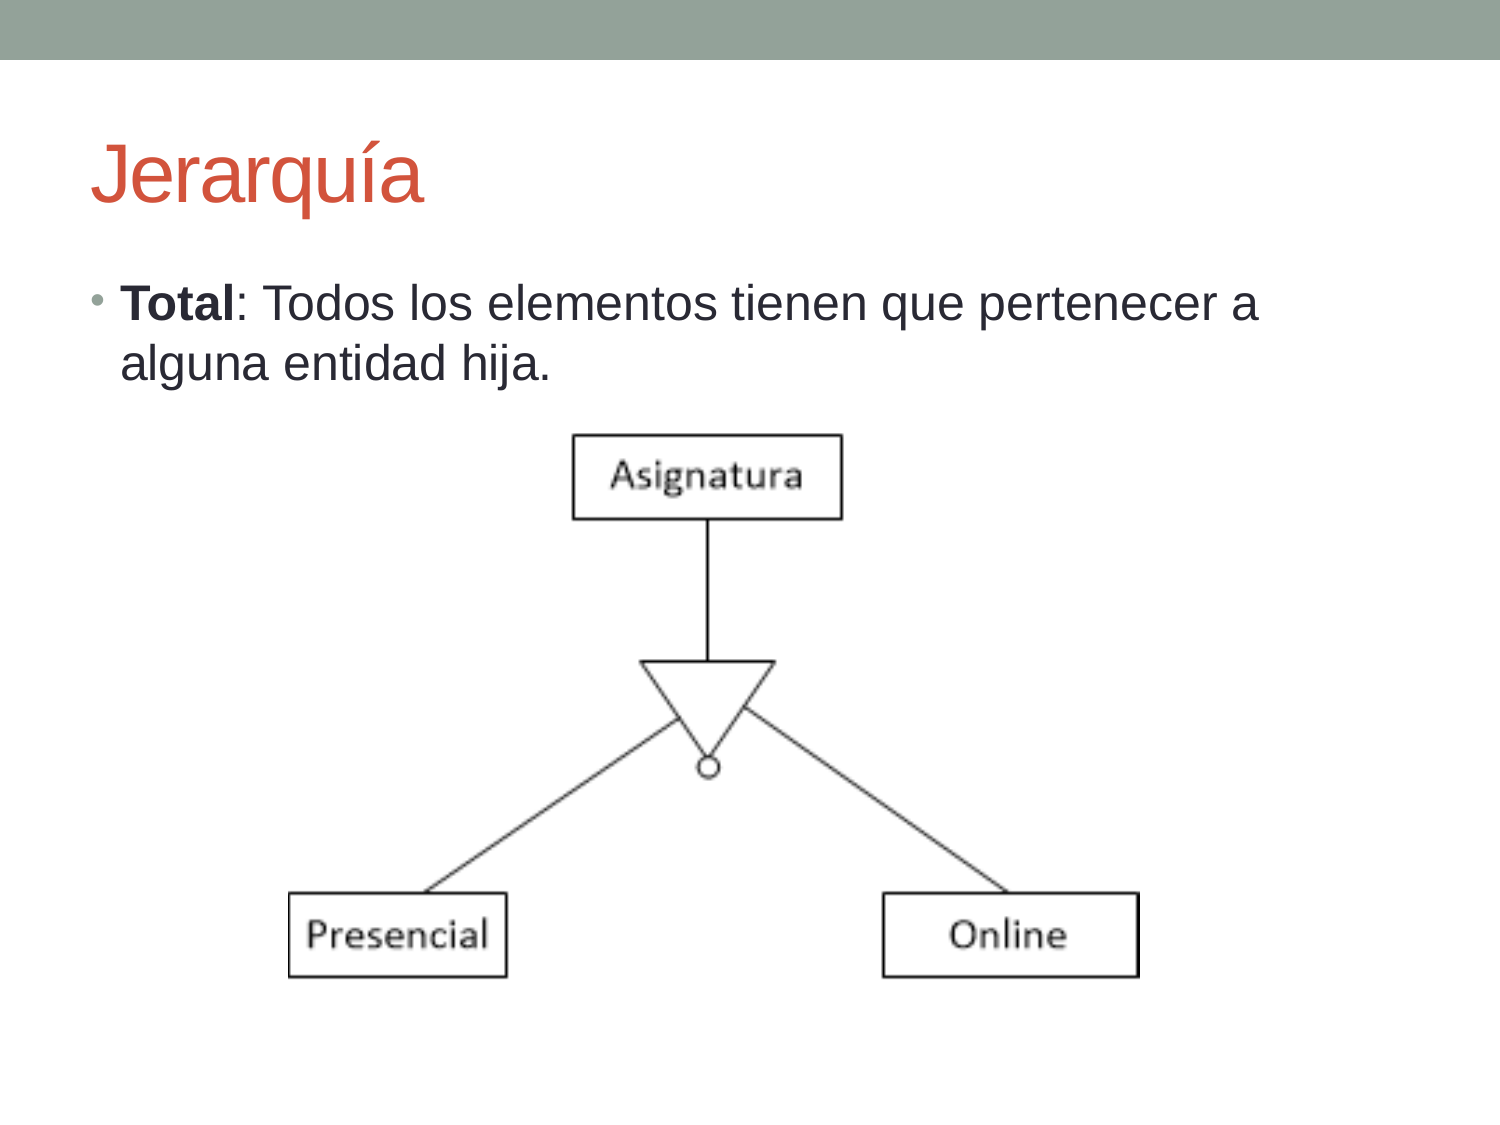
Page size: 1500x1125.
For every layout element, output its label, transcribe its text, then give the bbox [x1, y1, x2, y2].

picture [288, 432, 1140, 983]
list Total: Todos los elementos tienen que pertenecer a alguna entidad hija. [75, 262, 1425, 1063]
title Jerarquía [75, 87, 1425, 250]
